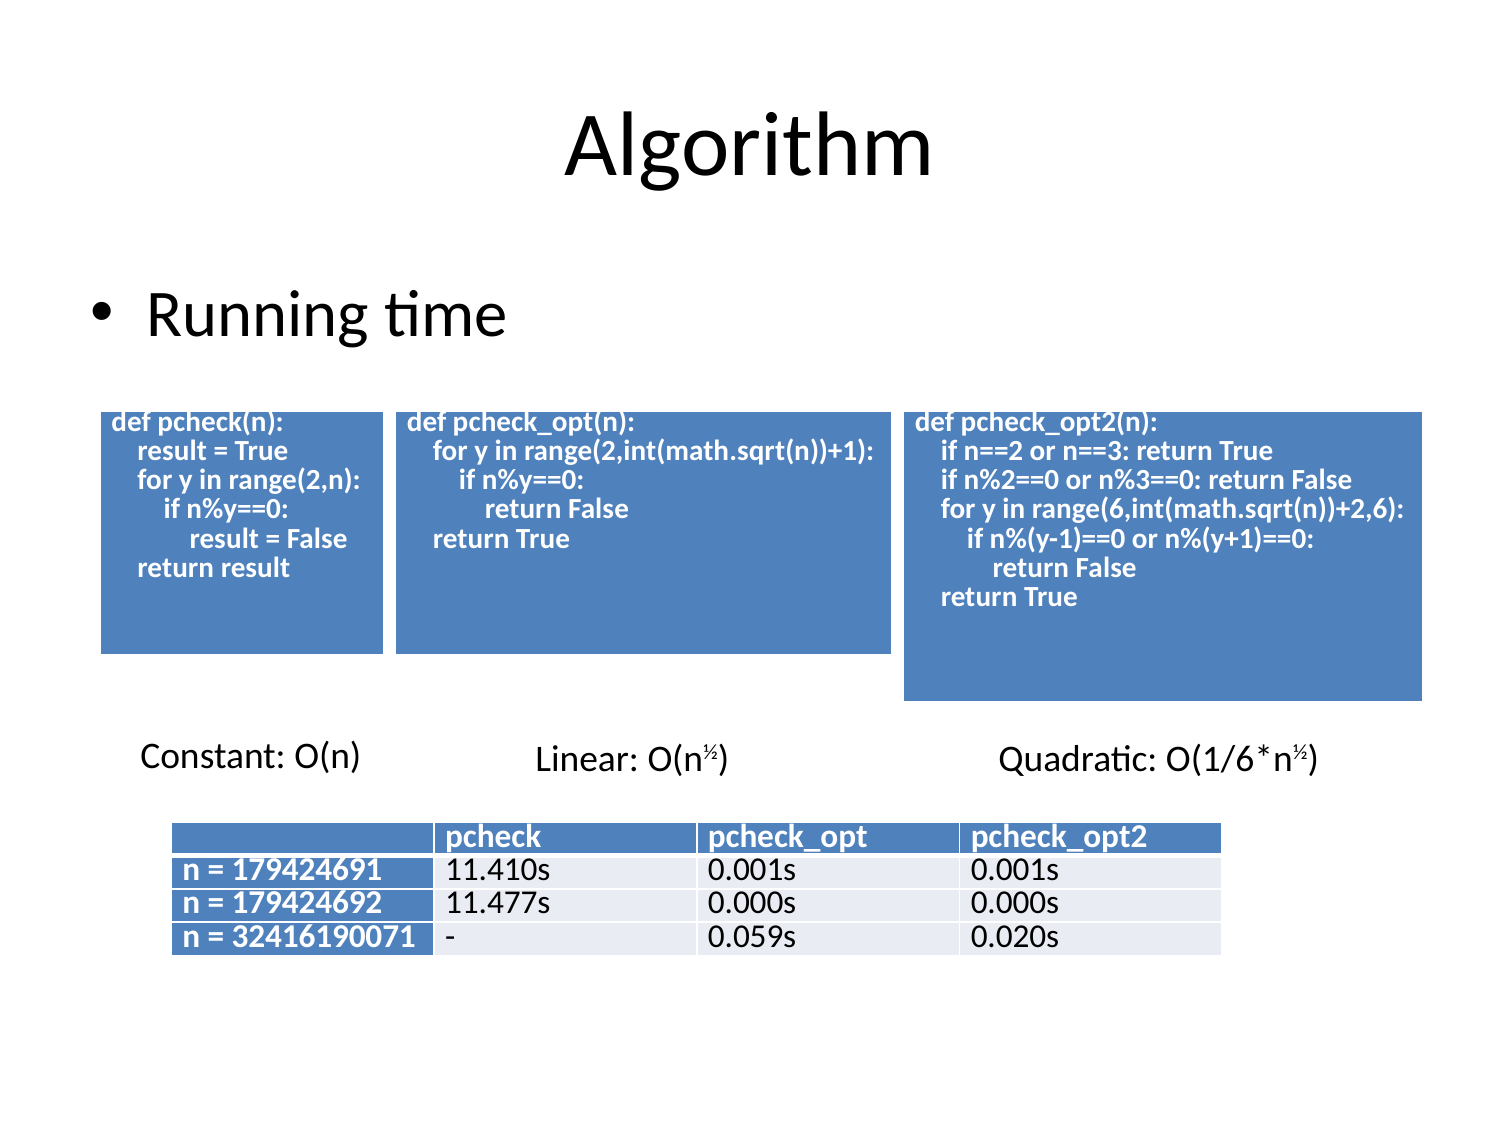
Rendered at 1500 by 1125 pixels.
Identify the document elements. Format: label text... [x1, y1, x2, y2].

table_header pcheck [435, 823, 696, 853]
table_cell 0.000s [698, 890, 959, 921]
table_cell 0.001s [960, 858, 1221, 888]
table_cell 0.000s [960, 890, 1221, 921]
text_box Constant: O(n) [125, 723, 377, 784]
text_box Quadratic: O(1/6*n½) [983, 726, 1334, 787]
table_cell 0.001s [698, 858, 959, 888]
text_box Linear: O(n½) [520, 726, 745, 787]
table_header pcheck_opt2 [960, 823, 1221, 853]
table_header [172, 823, 433, 853]
table_header pcheck_opt [698, 823, 959, 853]
table_header def pcheck_opt2(n): if n==2 or n==3: return True if n%2==0 or n%3==0: return False for y in range(6,int(math.sqrt(n))+2,6): if n%(y-1)==0 or n%(y+1)==0: return False return True [904, 412, 1422, 701]
table_cell 0.020s [960, 923, 1221, 955]
table_cell n = 179424691 [172, 858, 433, 888]
table_header def pcheck(n): result = True for y in range(2,n): if n%y==0: result = False return result [101, 412, 383, 654]
table_header def pcheck_opt(n): for y in range(2,int(math.sqrt(n))+1): if n%y==0: return False return True [396, 412, 891, 654]
table_cell 11.477s [435, 890, 696, 921]
list Running time [75, 262, 1425, 1005]
table_cell - [435, 923, 696, 955]
table_cell 11.410s [435, 858, 696, 888]
table_cell n = 179424692 [172, 890, 433, 921]
table_cell n = 32416190071 [172, 923, 433, 955]
table_cell 0.059s [698, 923, 959, 955]
title Algorithm [75, 45, 1425, 233]
